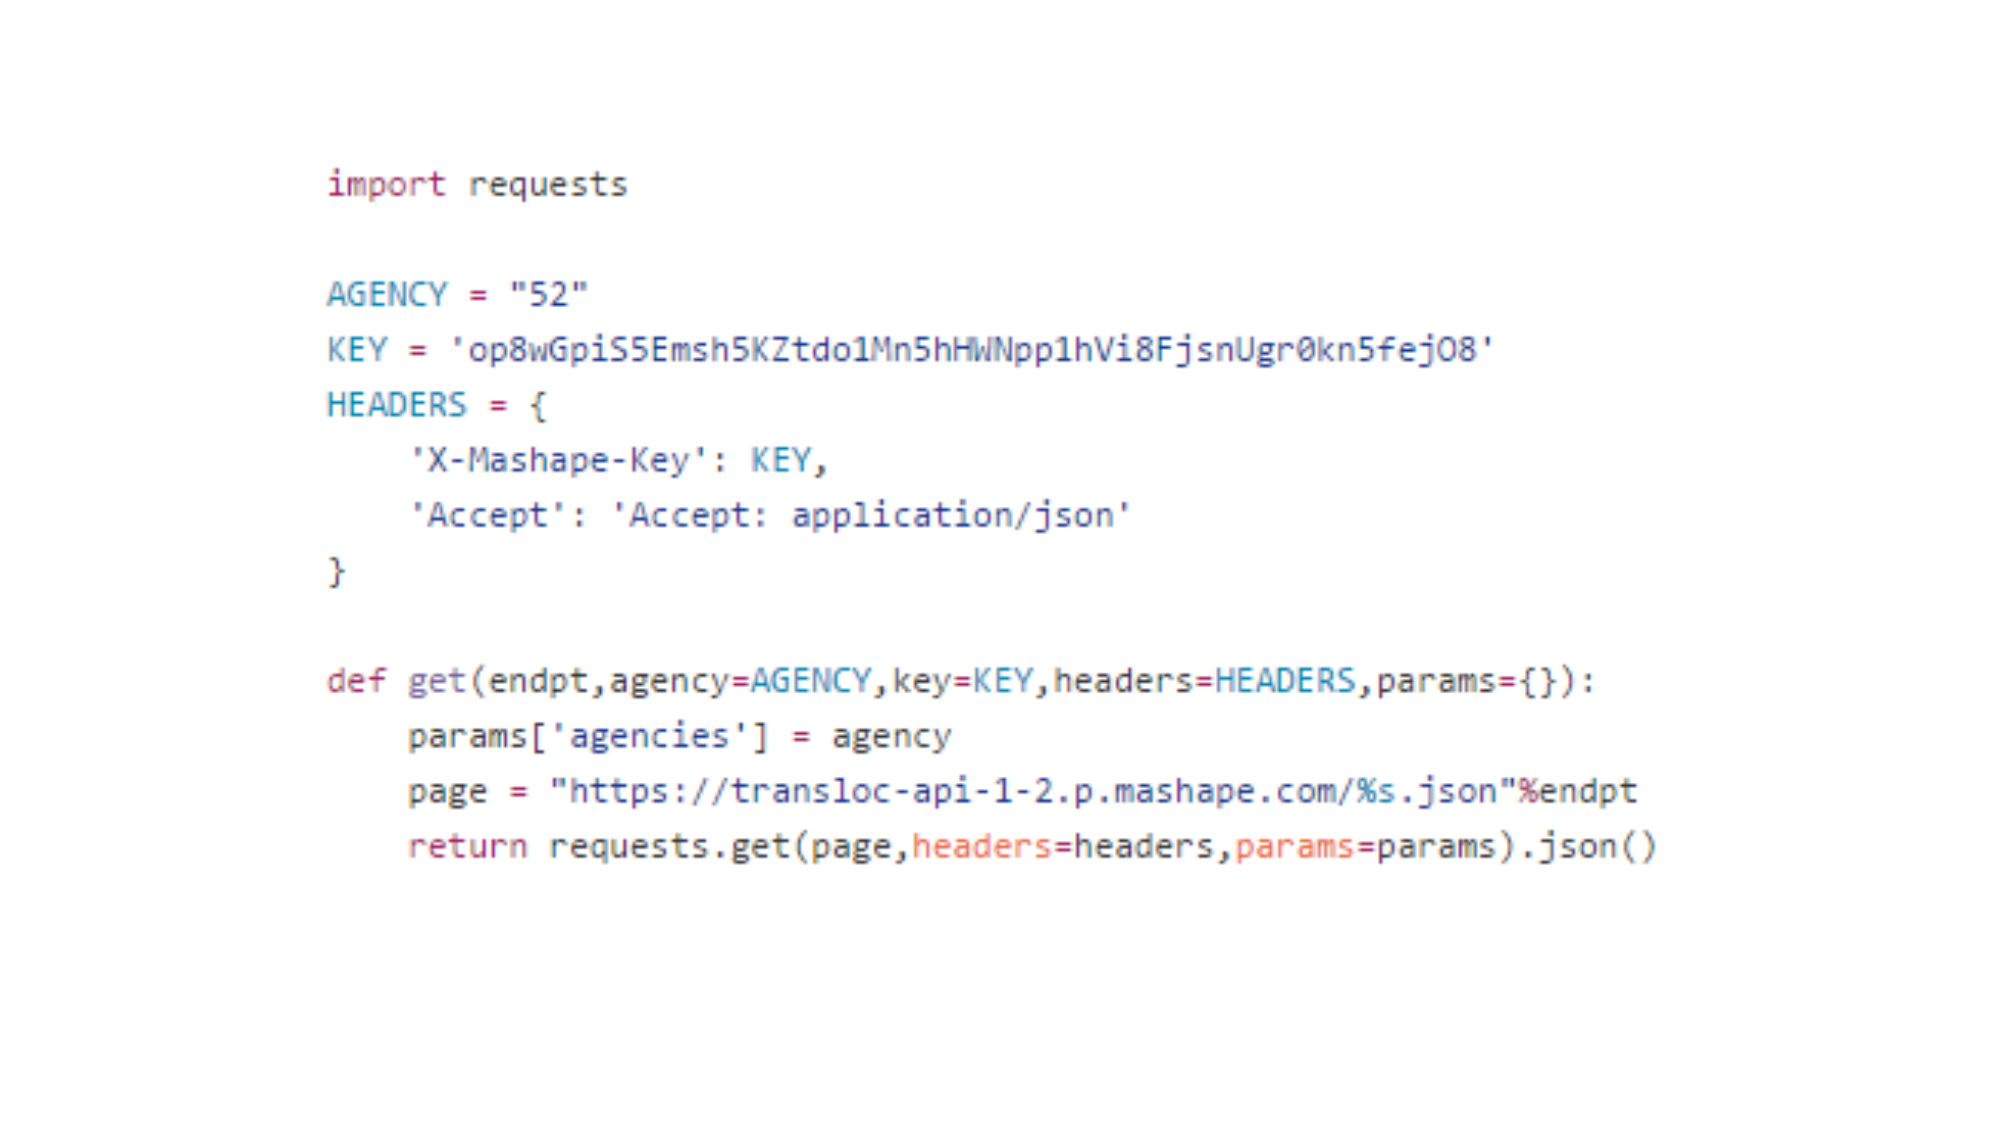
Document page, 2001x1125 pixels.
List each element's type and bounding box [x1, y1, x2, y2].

picture [299, 160, 1674, 877]
